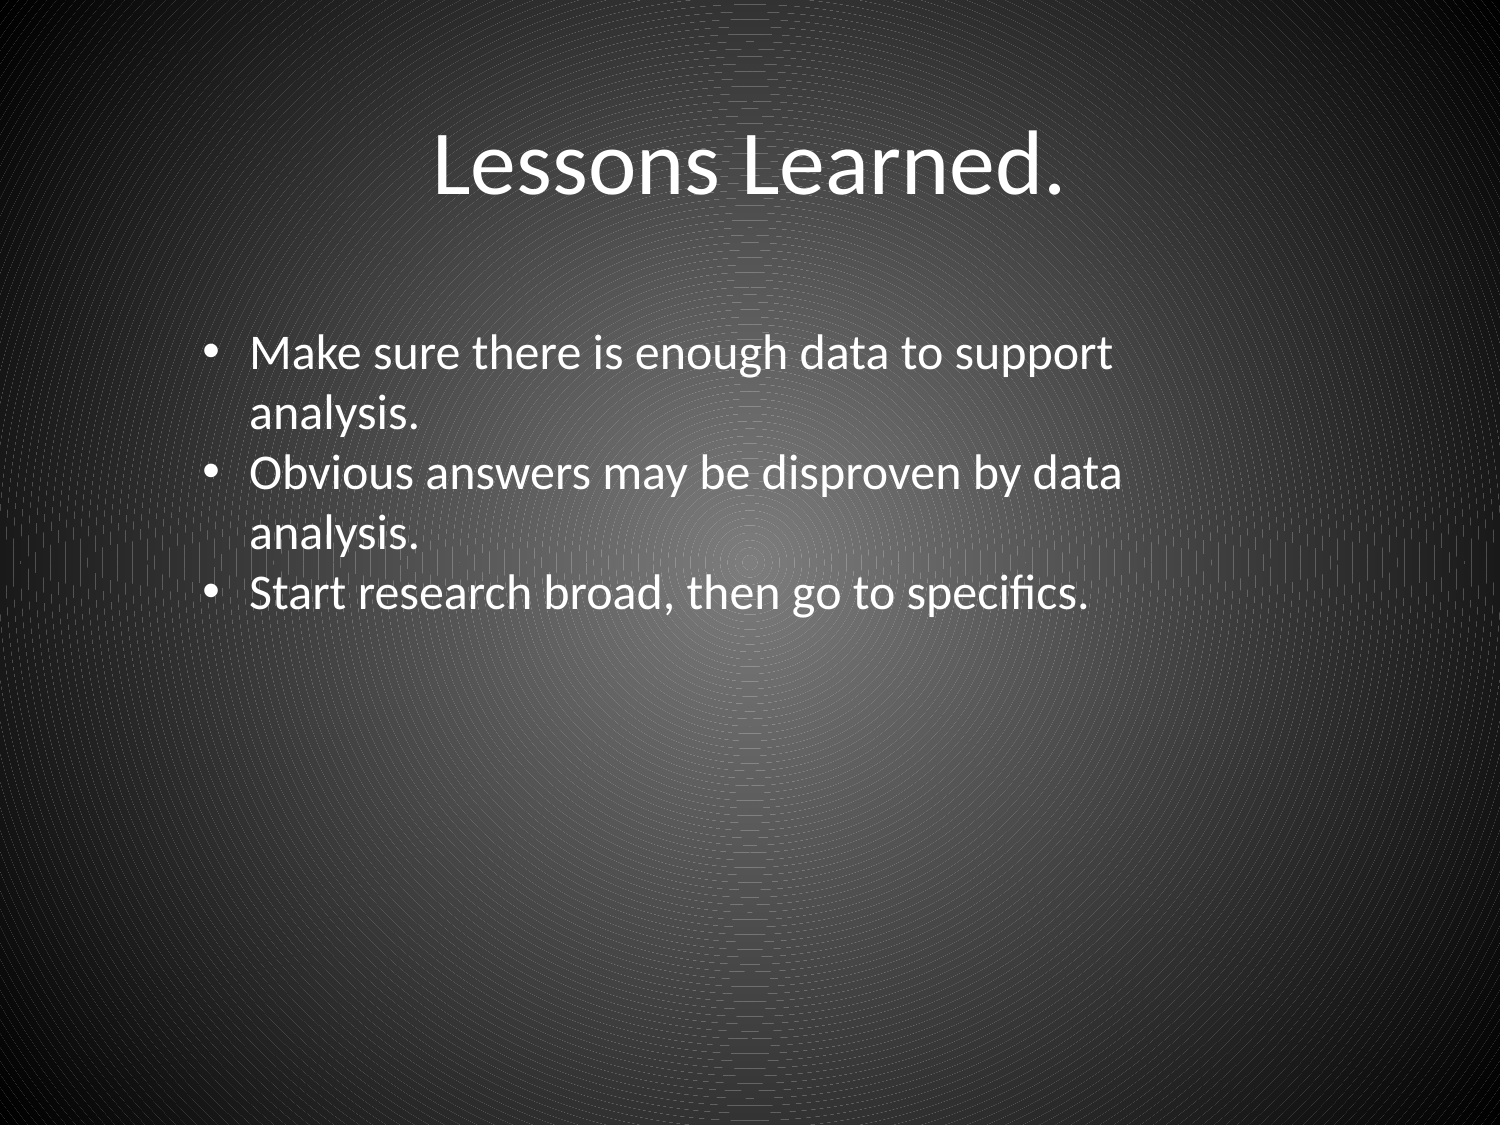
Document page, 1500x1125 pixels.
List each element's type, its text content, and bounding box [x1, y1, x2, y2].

text_box Make sure there is enough data to support analysis. Obvious answers may be disproven by data analysis. Start research broad, then go to specifics. [187, 312, 1250, 688]
title Lessons Learned. [112, 37, 1388, 279]
